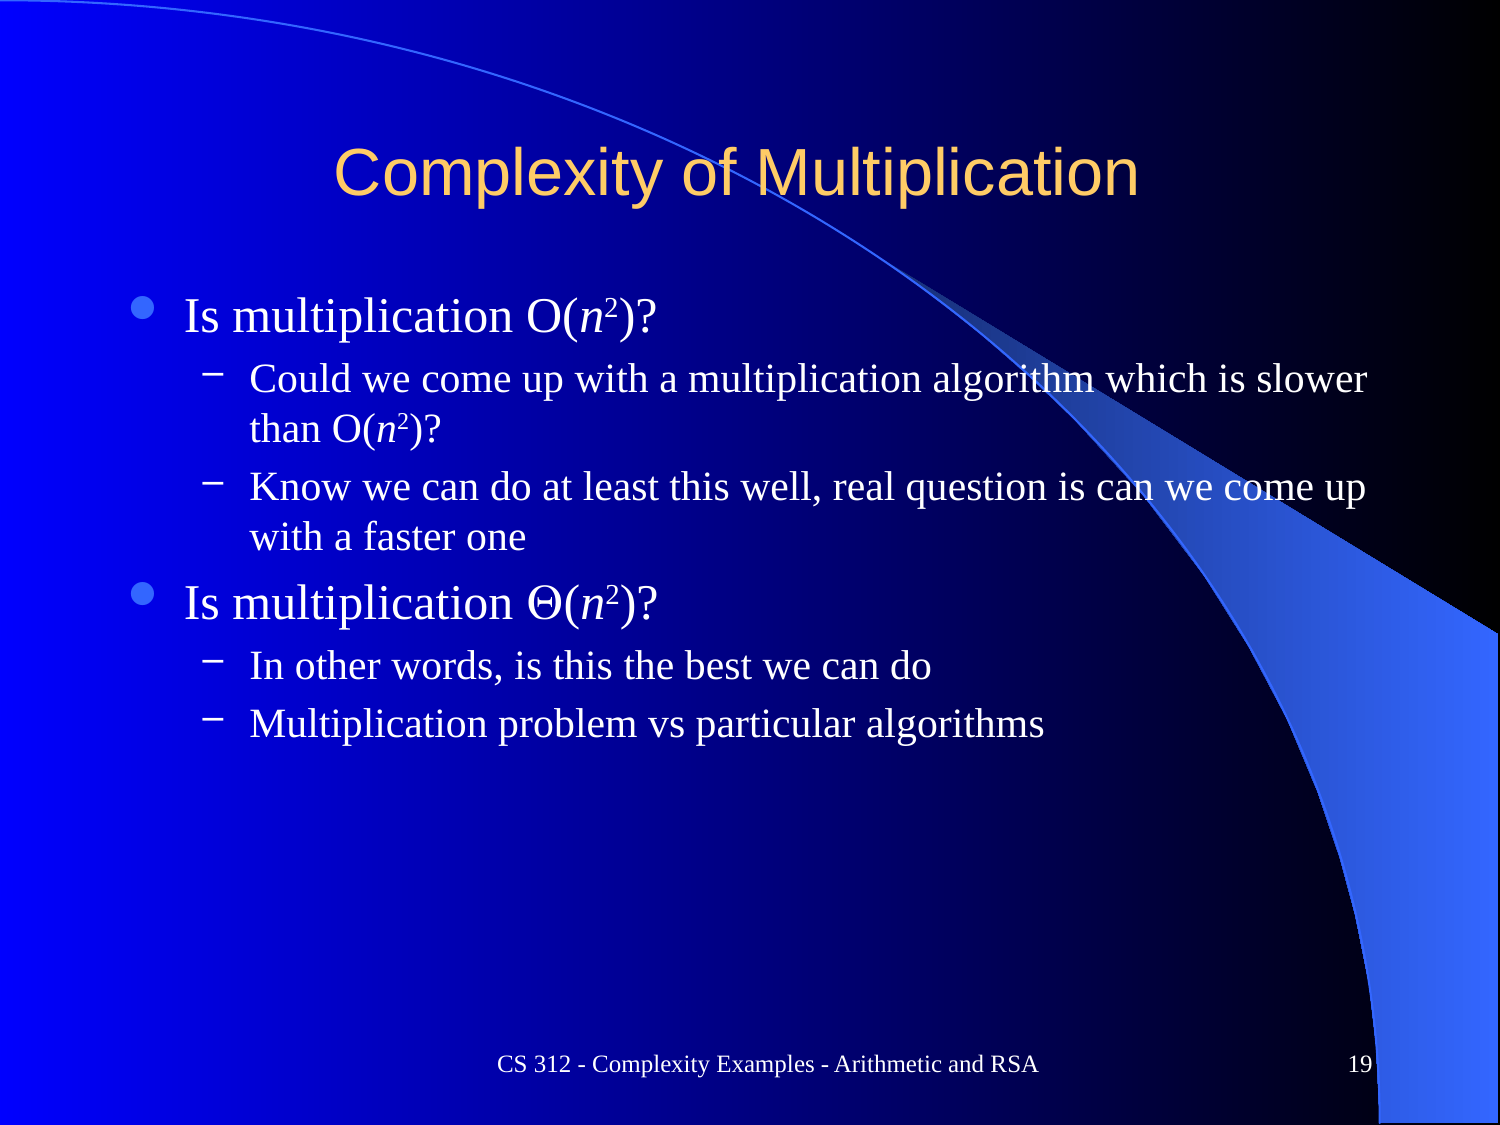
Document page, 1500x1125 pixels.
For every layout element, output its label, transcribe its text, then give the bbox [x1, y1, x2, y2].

slide_number 19 [1074, 1024, 1388, 1101]
footer CS 312 - Complexity Examples - Arithmetic and RSA [474, 1024, 1063, 1101]
title Complexity of Multiplication [99, 99, 1376, 238]
list Is multiplication O(n2)? Could we come up with a multiplication algorithm which is slower than O(n2)? Know we can do at least this well, real question is can we come up with a faster one Is multiplication (n2)? In other words, is this the best we can do Multiplication problem vs particular algorithms [112, 274, 1388, 1001]
